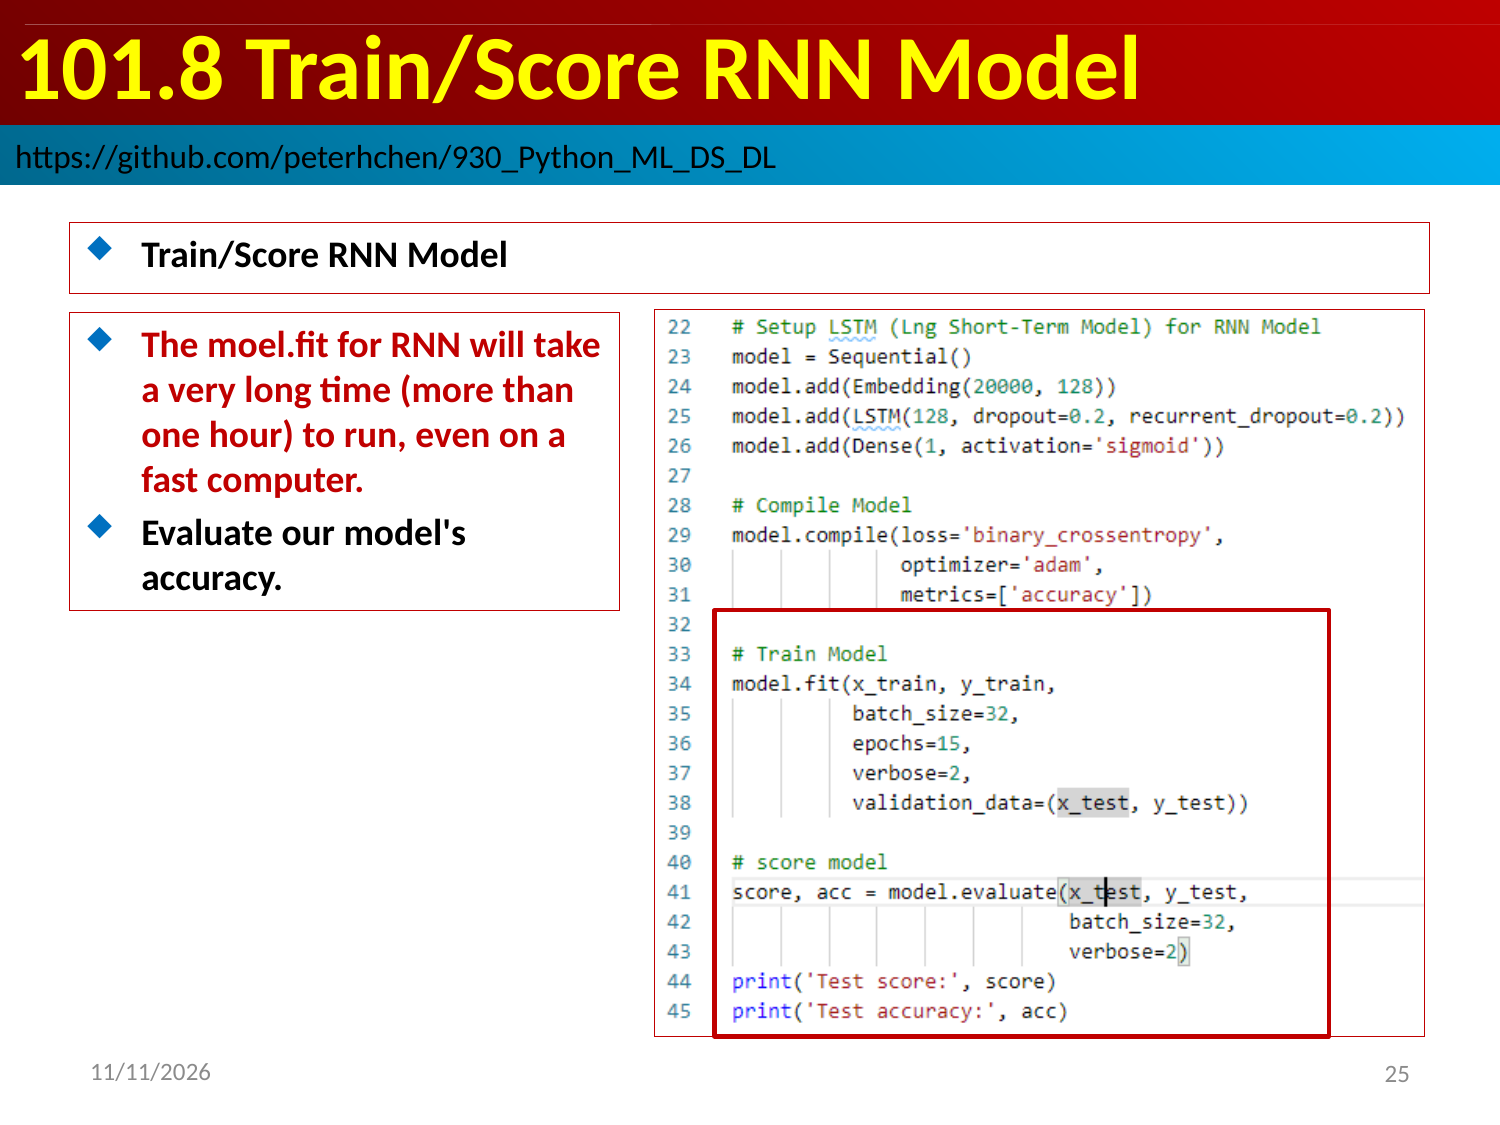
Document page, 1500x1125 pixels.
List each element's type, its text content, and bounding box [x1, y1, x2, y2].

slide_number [75, 1040, 425, 1101]
slide_number 25 [1074, 1044, 1425, 1103]
picture [654, 309, 1426, 1037]
text_box The moel.fit for RNN will take a very long time (more than one hour) to run, even on a fast computer. Evaluate our model's accuracy. [69, 312, 620, 611]
title 101.8 Train/Score RNN Model [0, 0, 1500, 125]
subtitle Train/Score RNN Model [69, 222, 1430, 294]
text_box https://github.com/peterhchen/930_Python_ML_DS_DL [0, 125, 1500, 185]
